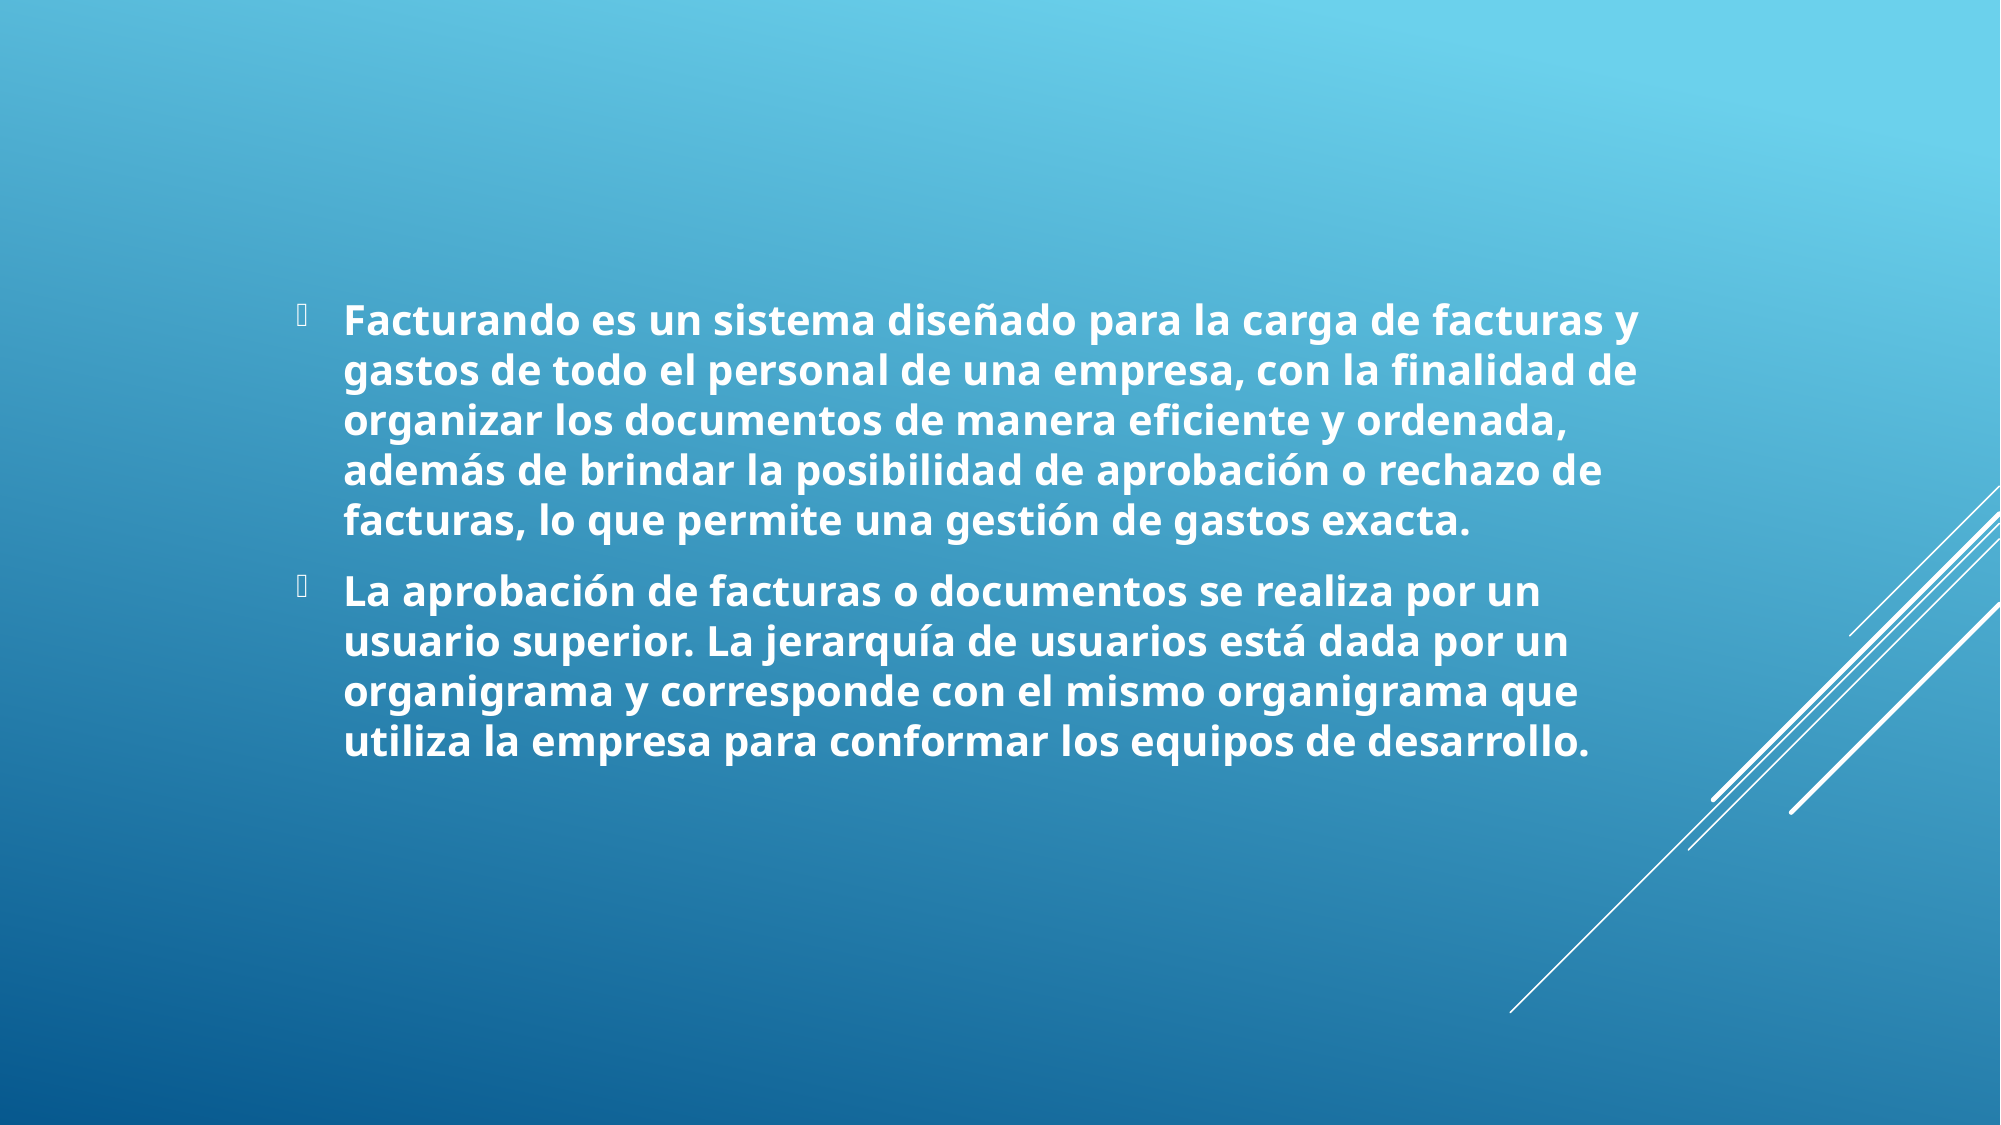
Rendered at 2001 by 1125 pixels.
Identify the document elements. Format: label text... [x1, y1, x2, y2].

list Facturando es un sistema diseñado para la carga de facturas y gastos de todo el personal de una empresa, con la finalidad de organizar los documentos de manera eficiente y ordenada, además de brindar la posibilidad de aprobación o rechazo de facturas, lo que permite una gestión de gastos exacta. La aprobación de facturas o documentos se realiza por un usuario superior. La jerarquía de usuarios está dada por un organigrama y corresponde con el mismo organigrama que utiliza la empresa para conformar los equipos de desarrollo. [281, 267, 1682, 861]
